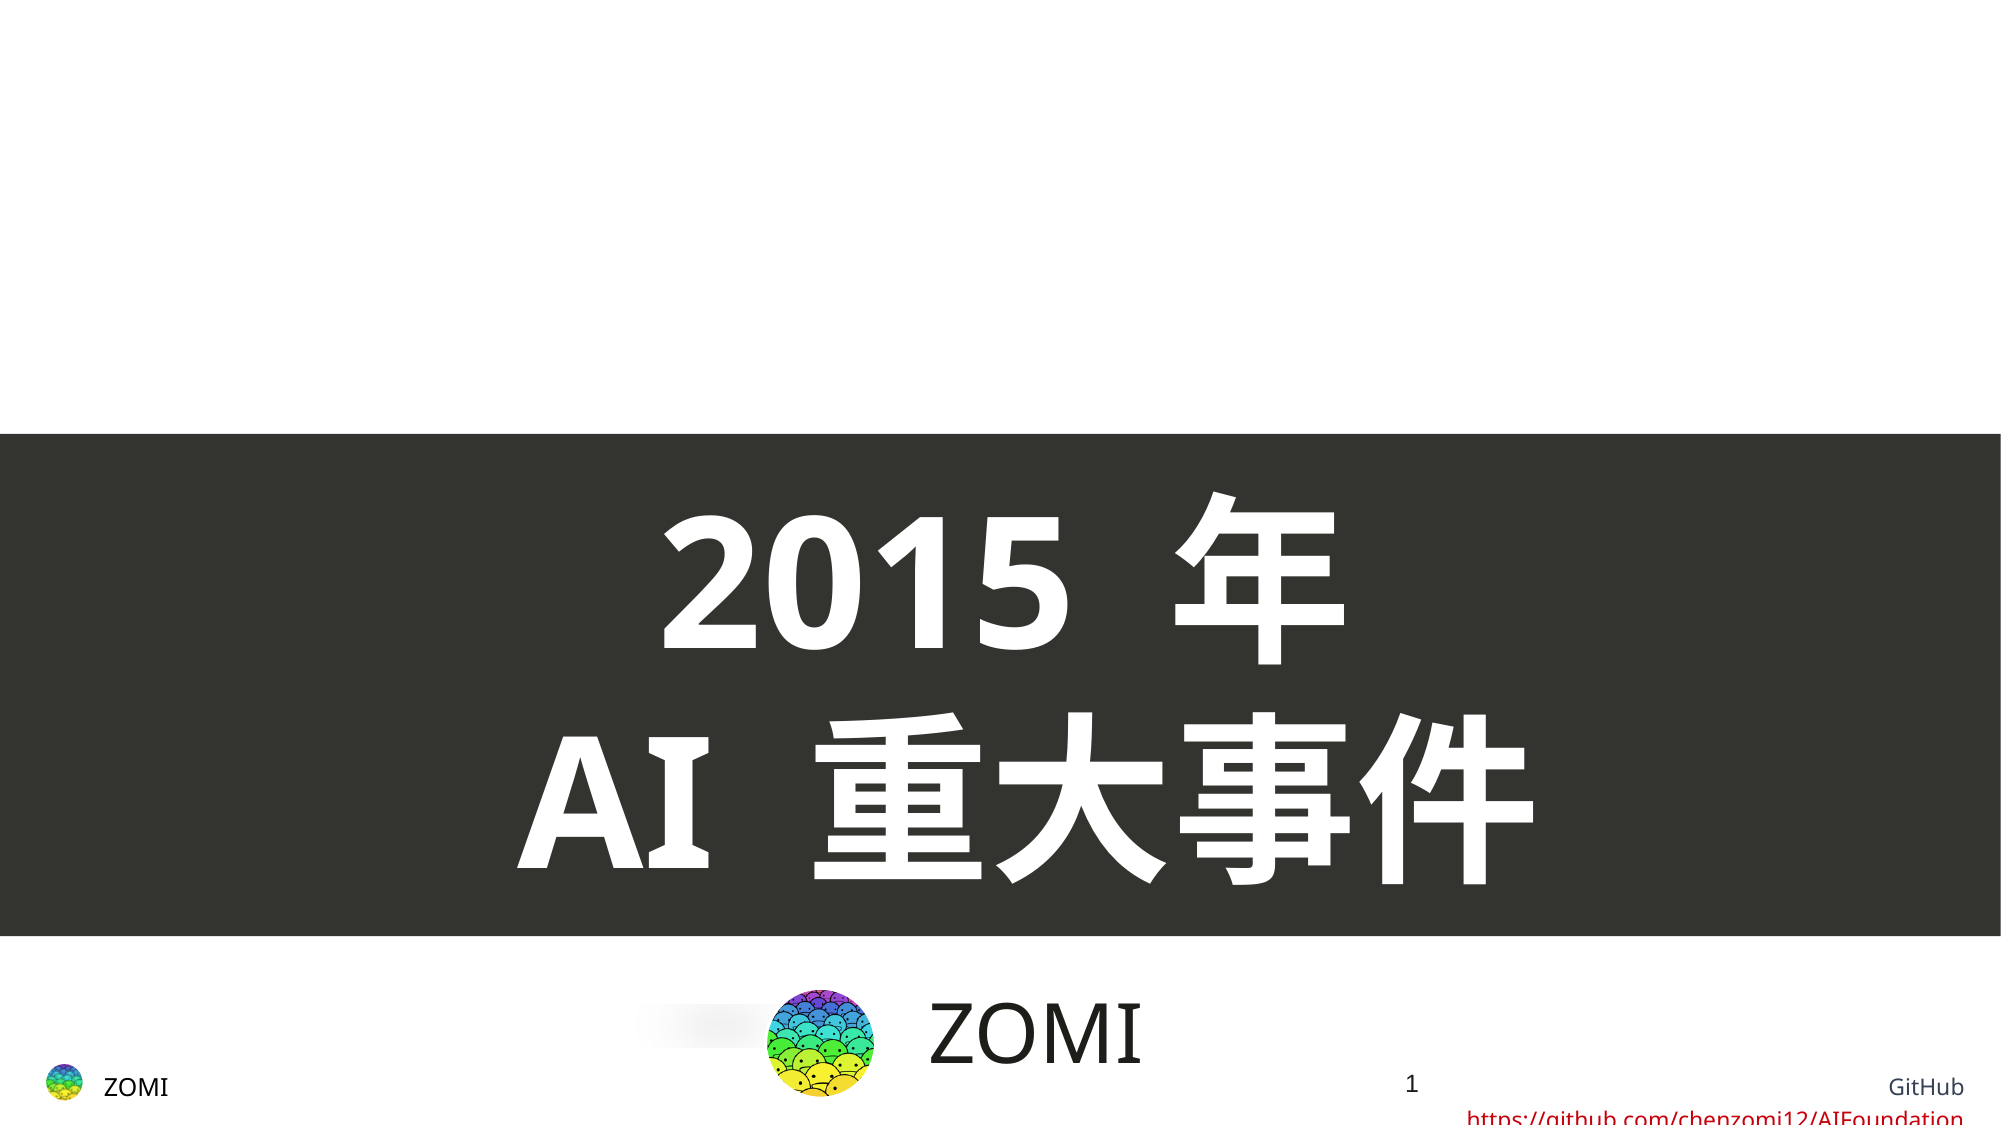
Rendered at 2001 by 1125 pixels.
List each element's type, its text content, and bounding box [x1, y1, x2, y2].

picture [47, 1065, 82, 1100]
text_box 2015 年 AI 重大事件 [130, 477, 1871, 893]
text_box ZOMI [820, 950, 1251, 1111]
text_box [0, 432, 2001, 938]
picture [765, 988, 876, 1099]
